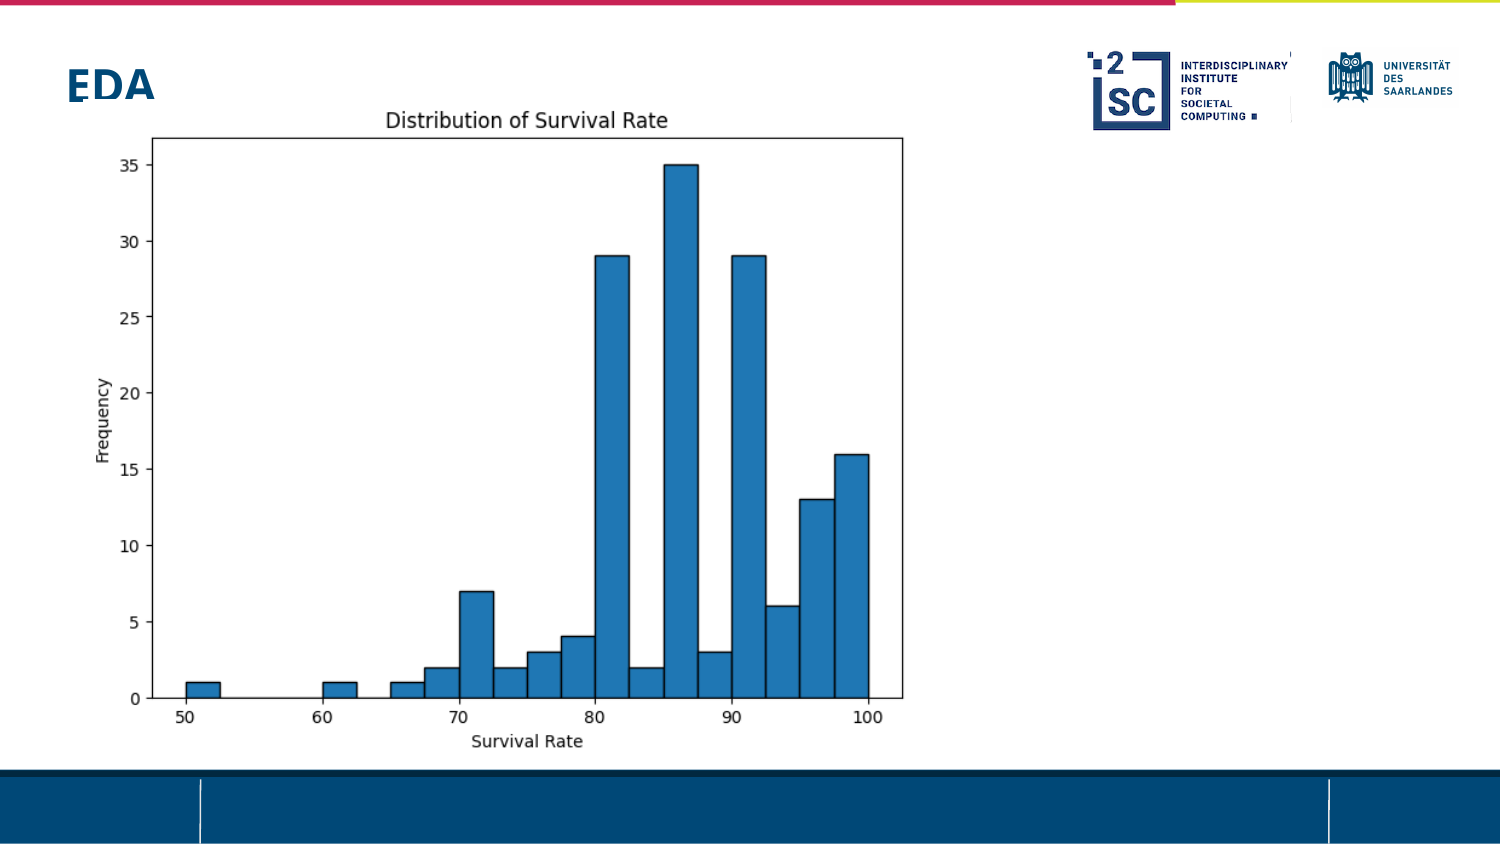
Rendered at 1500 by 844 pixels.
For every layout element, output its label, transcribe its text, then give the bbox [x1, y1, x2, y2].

picture [1082, 0, 1459, 212]
picture [82, 99, 913, 762]
list EDA [54, 47, 1080, 133]
